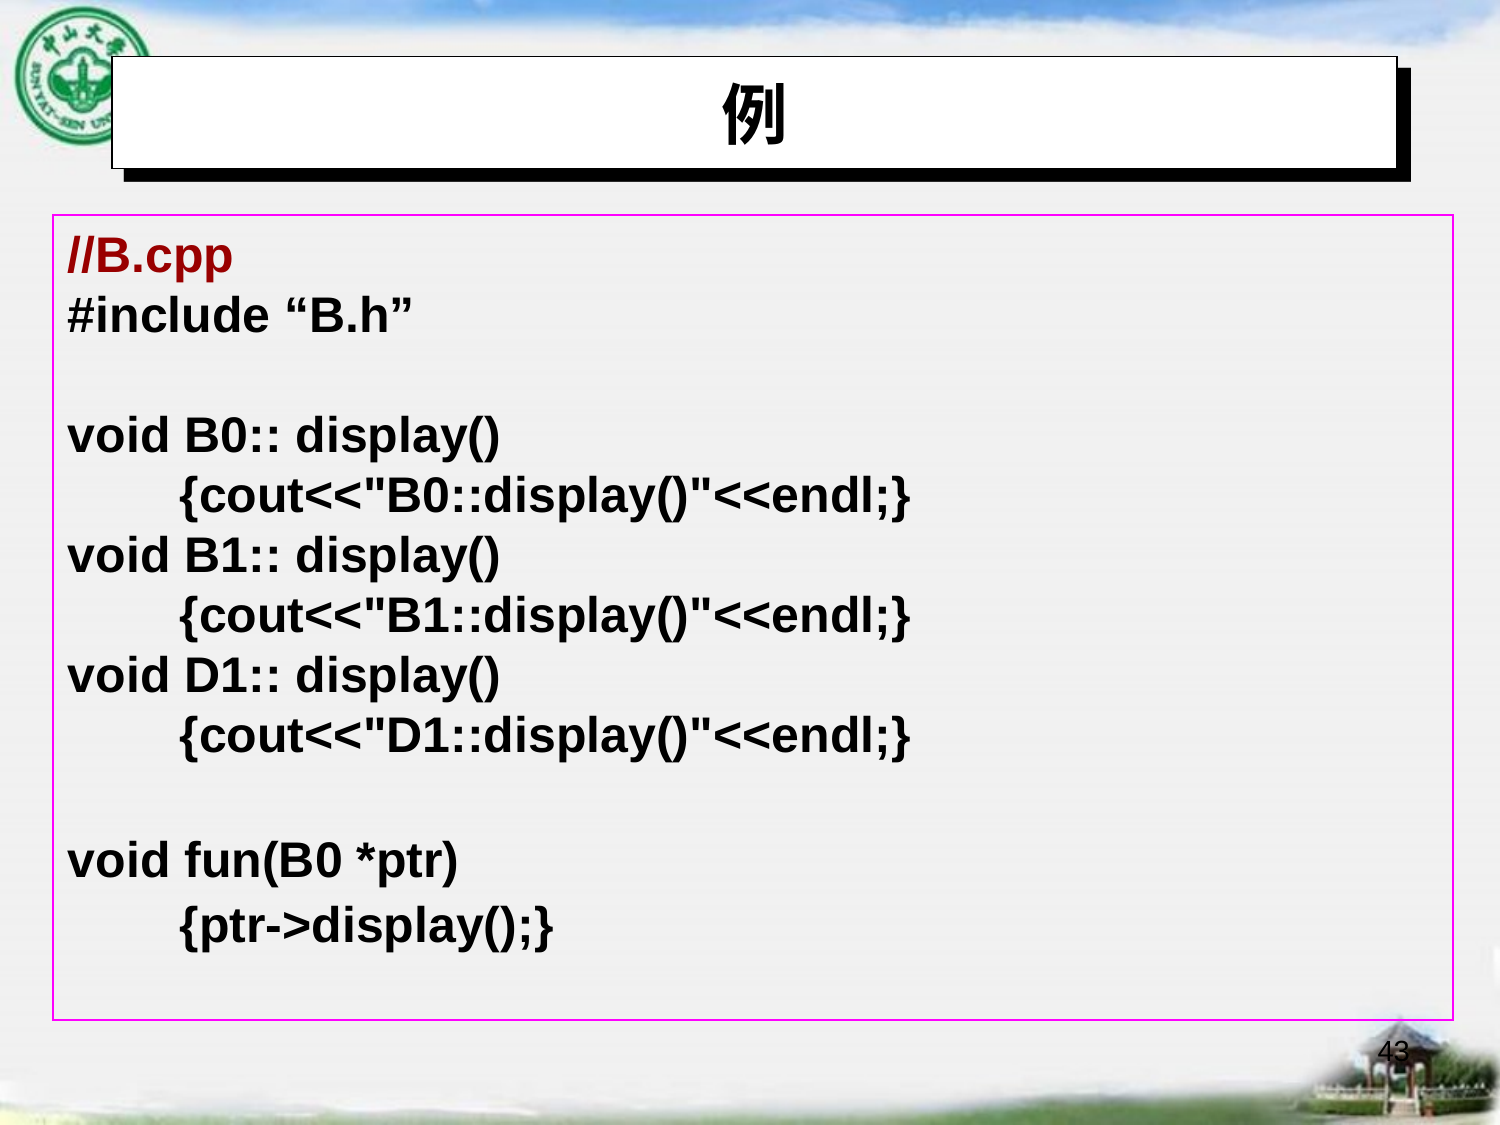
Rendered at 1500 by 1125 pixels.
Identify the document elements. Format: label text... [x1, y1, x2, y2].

text_box //B.cpp #include “B.h” void B0:: display() {cout<<"B0::display()"<<endl;} void B1:: display() {cout<<"B1::display()"<<endl;} void D1:: display() {cout<<"D1::display()"<<endl;} void fun(B0 *ptr) {ptr->display();} [53, 215, 1453, 1020]
title 例 [111, 56, 1398, 169]
picture [0, 0, 1500, 1125]
slide_number 43 [1074, 1024, 1426, 1103]
